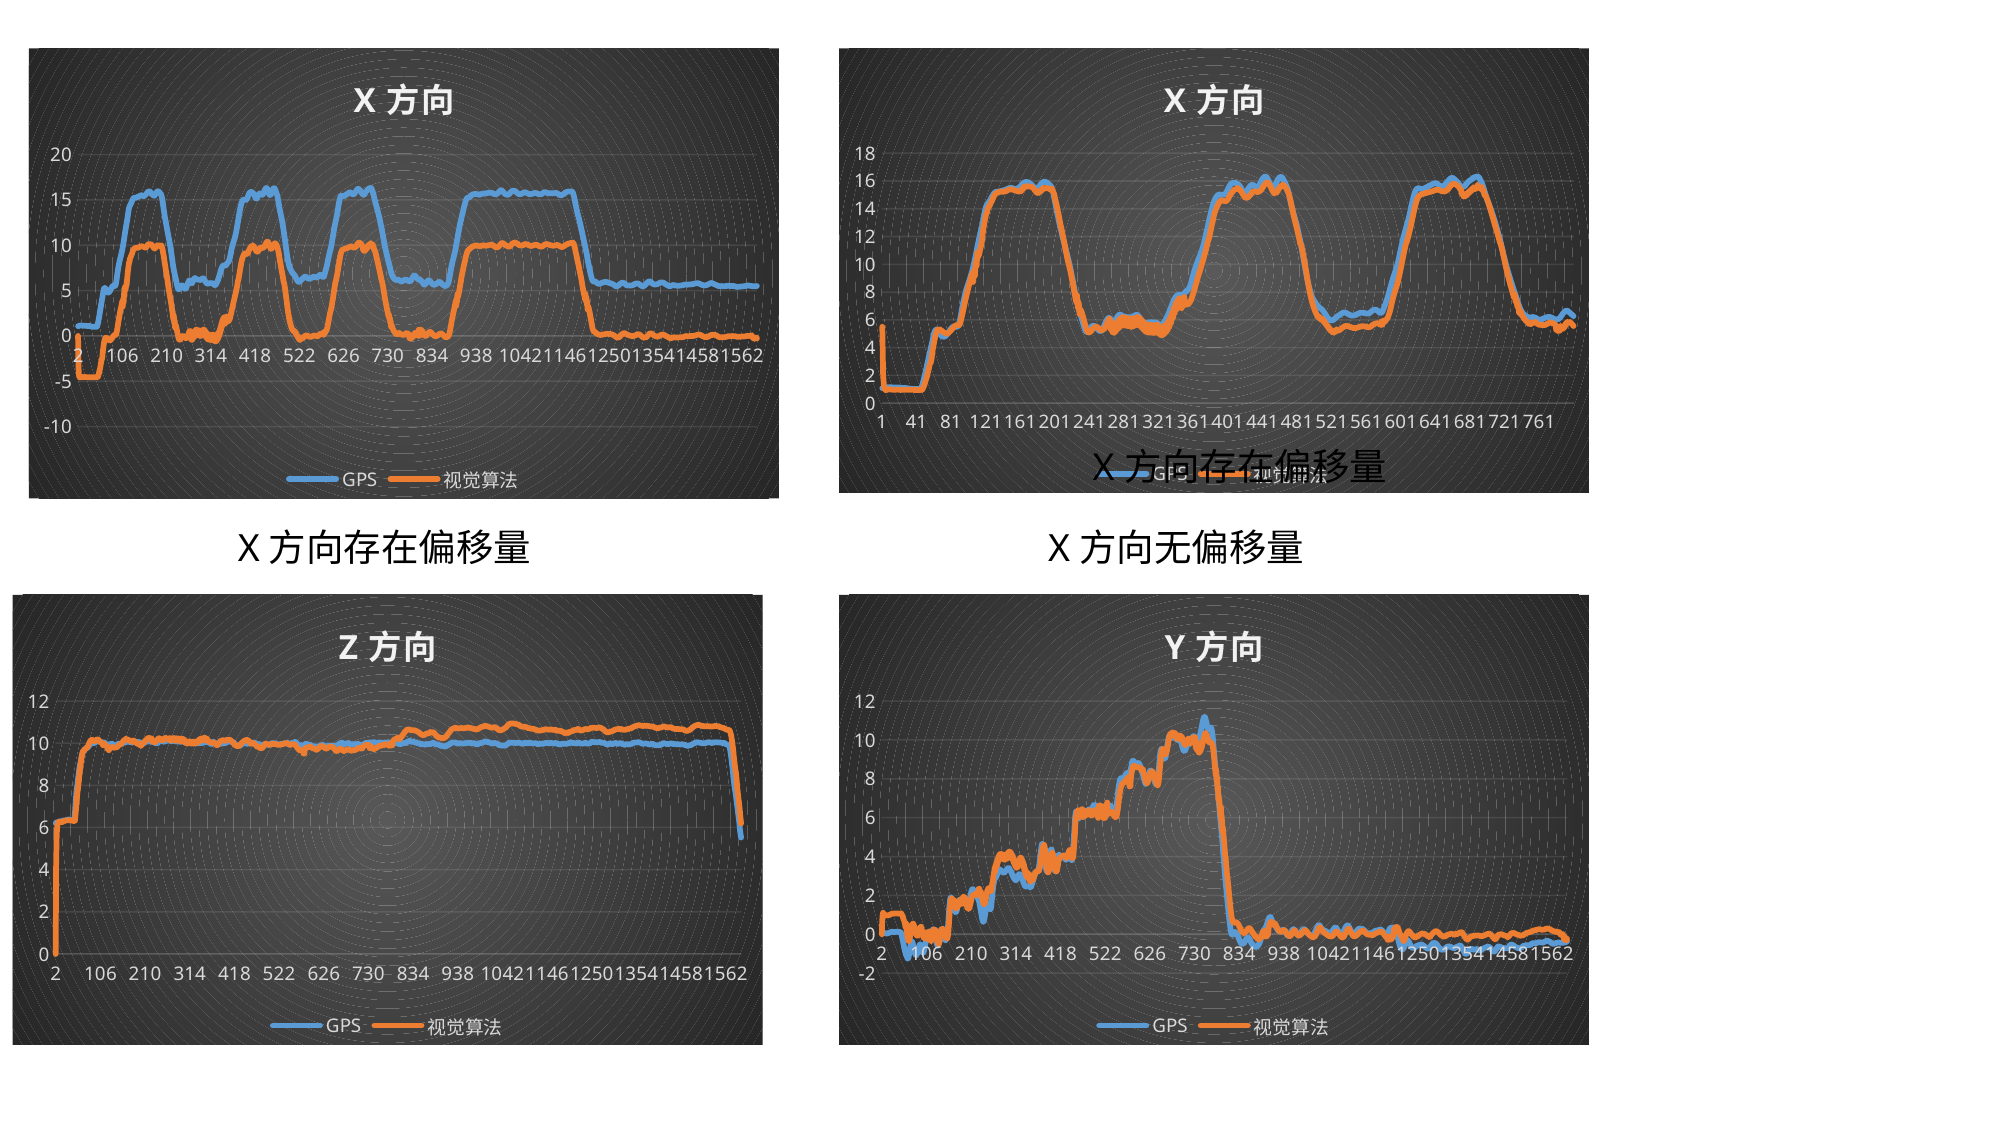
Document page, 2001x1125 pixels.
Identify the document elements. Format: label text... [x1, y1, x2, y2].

chart [28, 48, 779, 499]
chart [838, 594, 1589, 1045]
text_box X方向无偏移量 [1033, 516, 1395, 577]
chart [838, 48, 1589, 499]
text_box X方向存在偏移量 [223, 516, 585, 577]
chart [12, 594, 763, 1045]
